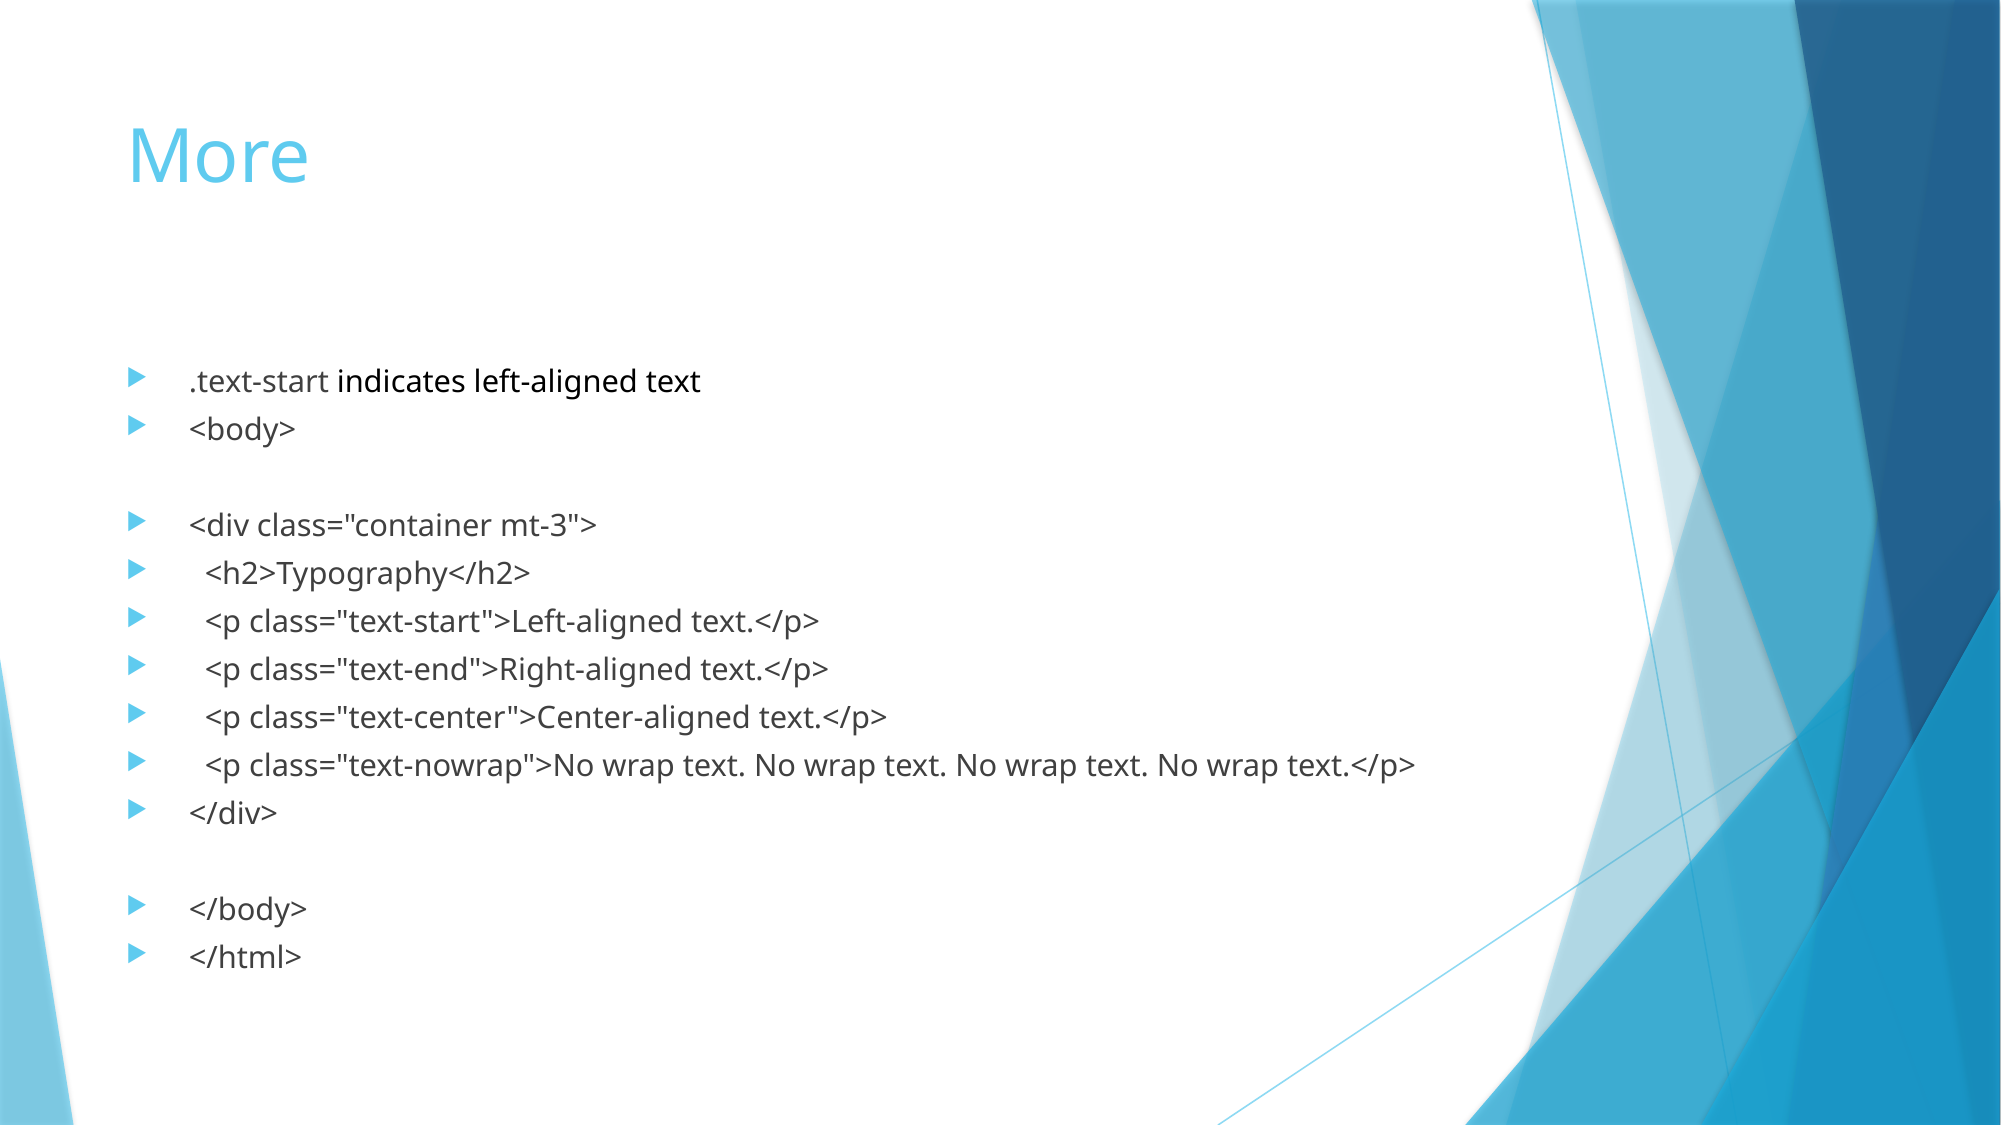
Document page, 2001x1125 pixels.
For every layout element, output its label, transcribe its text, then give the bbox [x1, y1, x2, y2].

title More [111, 99, 1522, 317]
list .text-start indicates left-aligned text <body> <div class="container mt-3"> <h2>Typography</h2> <p class="text-start">Left-aligned text.</p> <p class="text-end">Right-aligned text.</p> <p class="text-center">Center-aligned text.</p> <p class="text-nowrap">No wrap text. No wrap text. No wrap text. No wrap text.</p> </div> </body> </html> [111, 354, 1522, 992]
